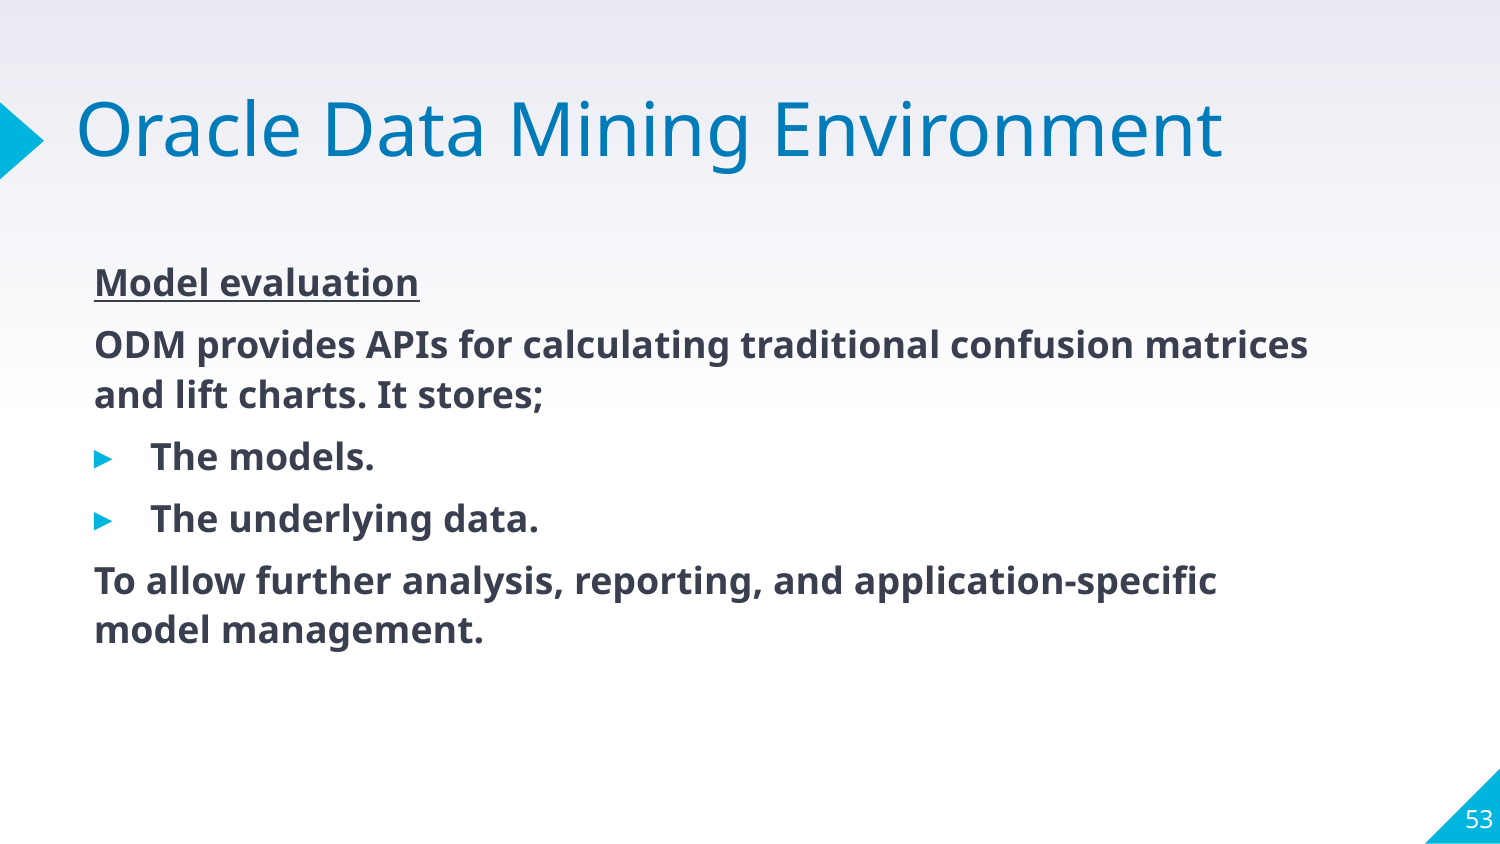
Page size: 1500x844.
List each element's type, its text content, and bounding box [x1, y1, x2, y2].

title Oracle Data Mining Environment [75, 99, 1298, 254]
list Model evaluation ODM provides APIs for calculating traditional confusion matrices and lift charts. It stores; The models. The underlying data. To allow further analysis, reporting, and application-specific model management. [75, 254, 1335, 784]
slide_number 53 [1418, 760, 1494, 838]
